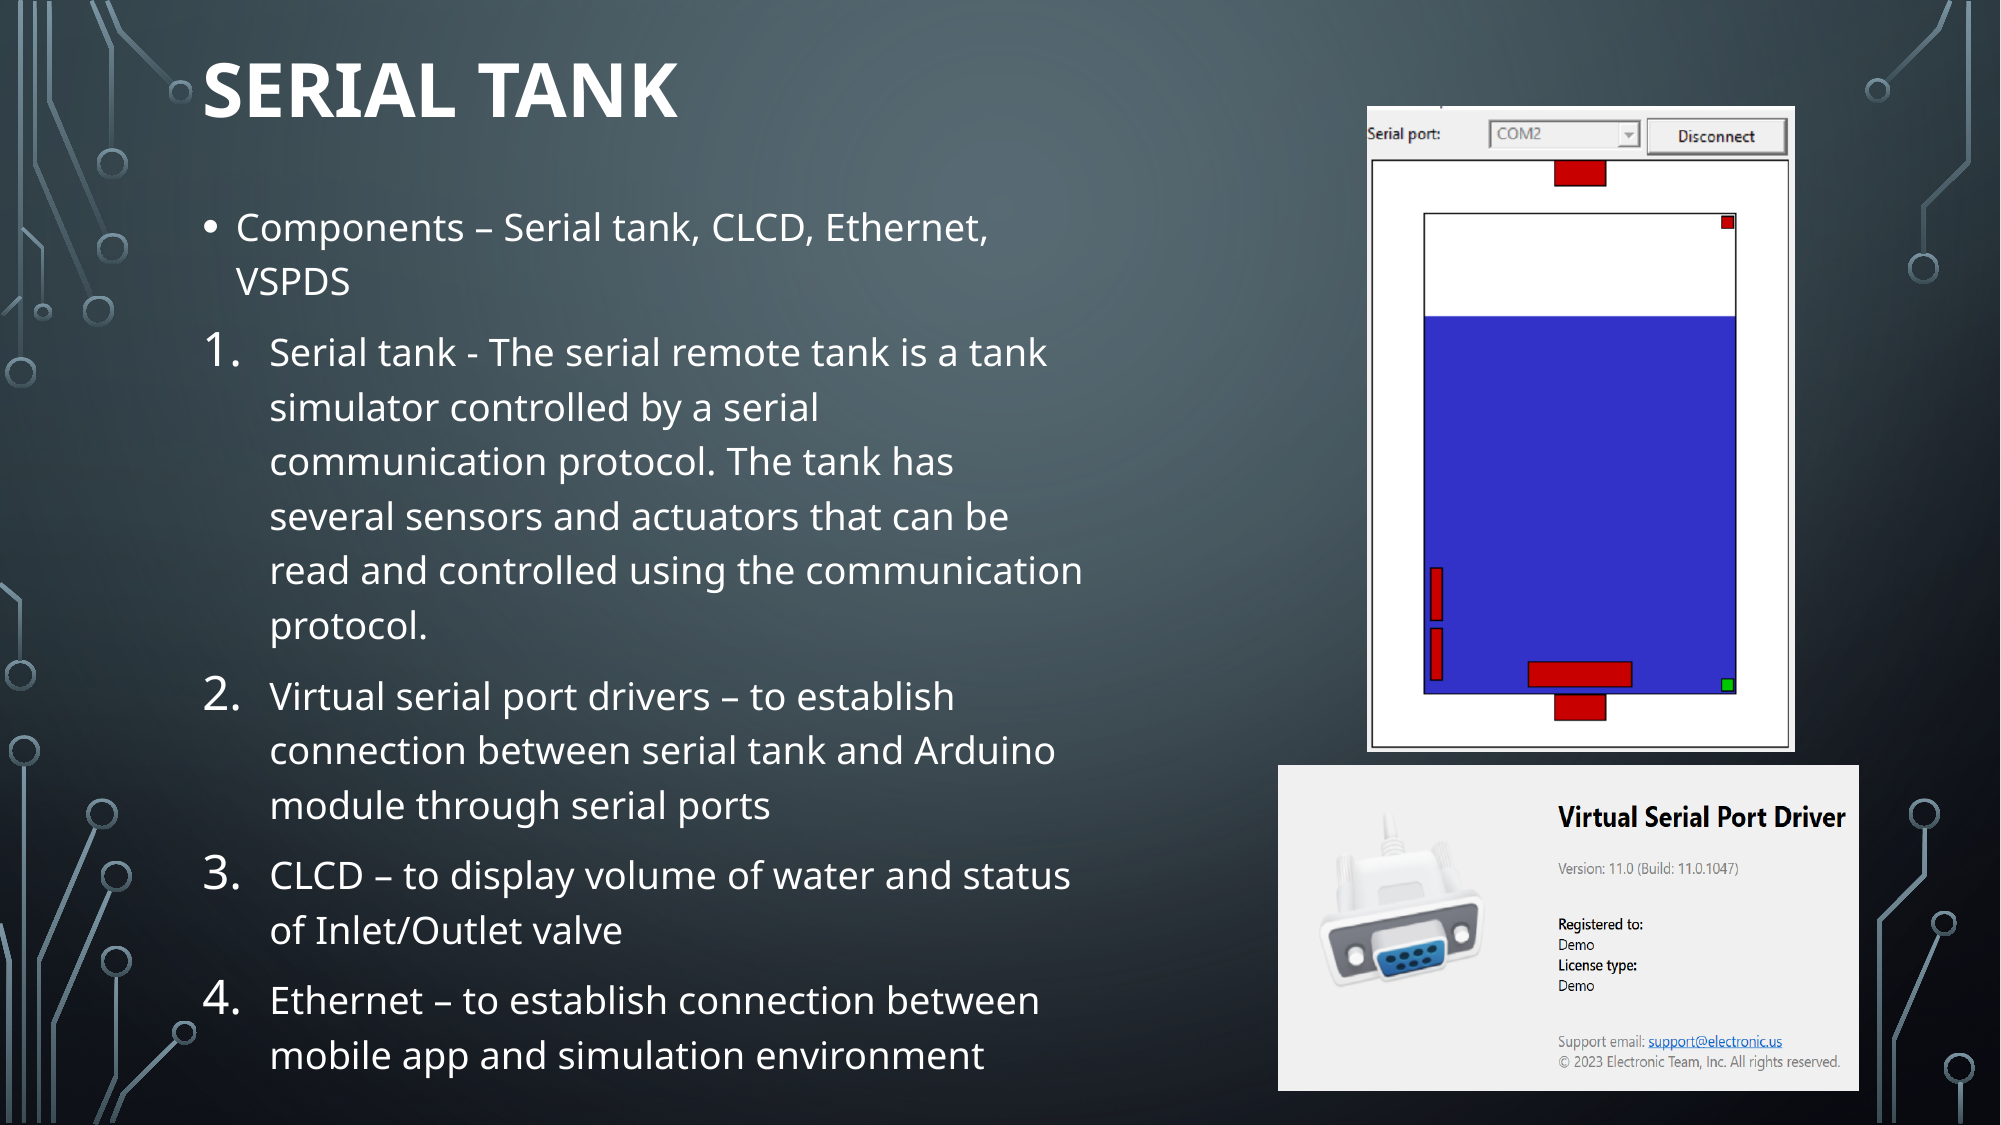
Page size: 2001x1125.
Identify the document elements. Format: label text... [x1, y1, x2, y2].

title Serial tank [187, 0, 1813, 187]
list Components – Serial tank, CLCD, Ethernet, VSPDS Serial tank - The serial remote tank is a tank simulator controlled by a serial communication protocol. The tank has several sensors and actuators that can be read and controlled using the communication protocol. Virtual serial port drivers – to establish connection between serial tank and Arduino module through serial ports CLCD – to display volume of water and status of Inlet/Outlet valve Ethernet – to establish connection between mobile app and simulation environment [187, 186, 1102, 1086]
picture [1278, 764, 1859, 1091]
picture [1366, 105, 1796, 752]
